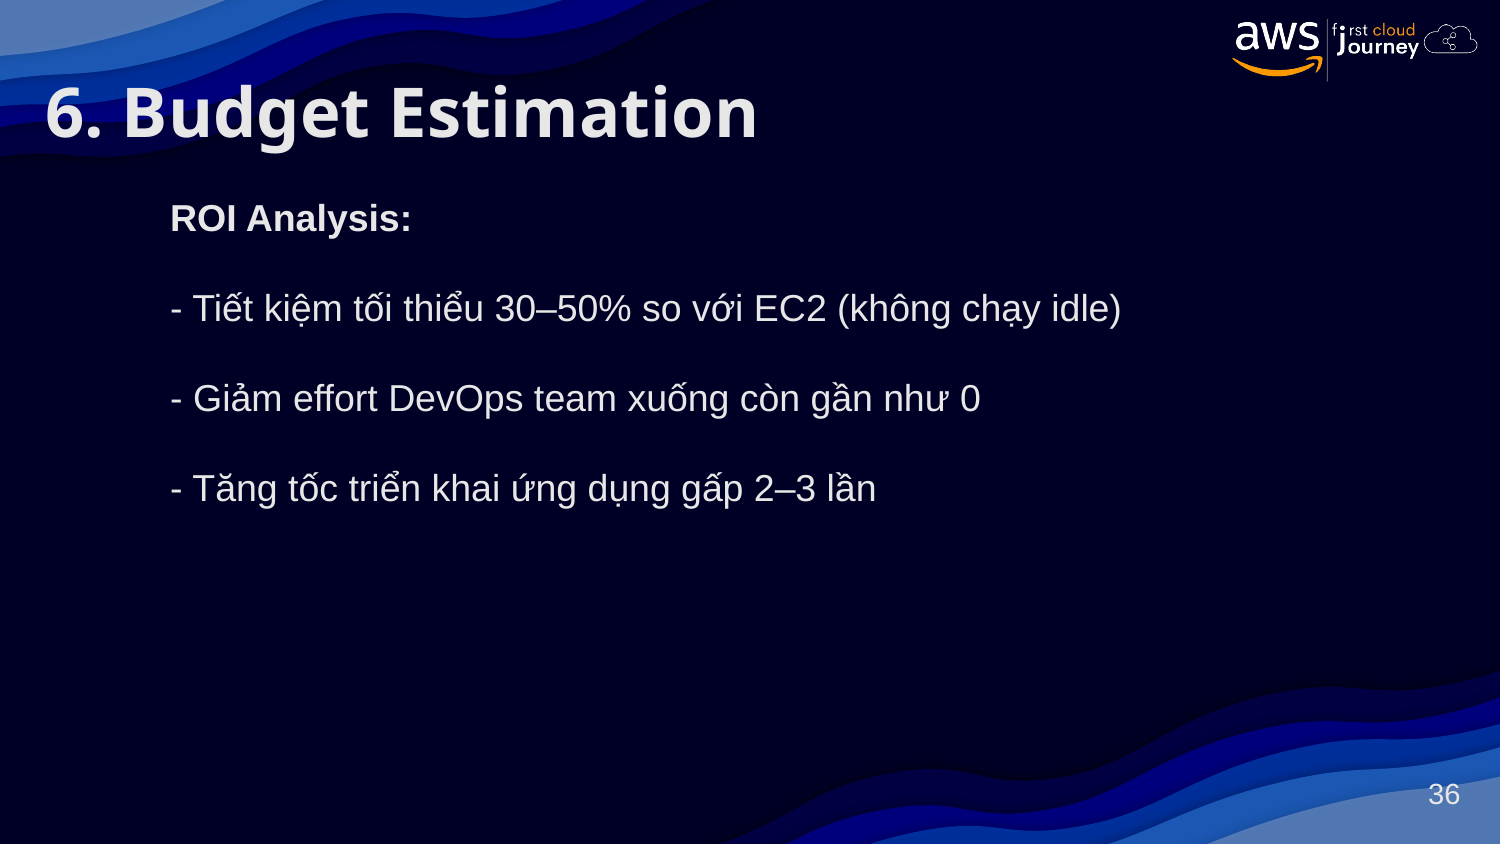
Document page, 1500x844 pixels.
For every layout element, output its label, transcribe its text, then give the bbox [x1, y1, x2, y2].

picture [1226, 11, 1481, 84]
text_box 36 [1413, 768, 1480, 833]
text_box 6. Budget Estimation [30, 54, 1150, 146]
text_box ROI Analysis: - Tiết kiệm tối thiểu 30–50% so với EC2 (không chạy idle) - Giảm effort DevOps team xuống còn gần như 0 - Tăng tốc triển khai ứng dụng gấp 2–3 lần [155, 187, 1414, 517]
